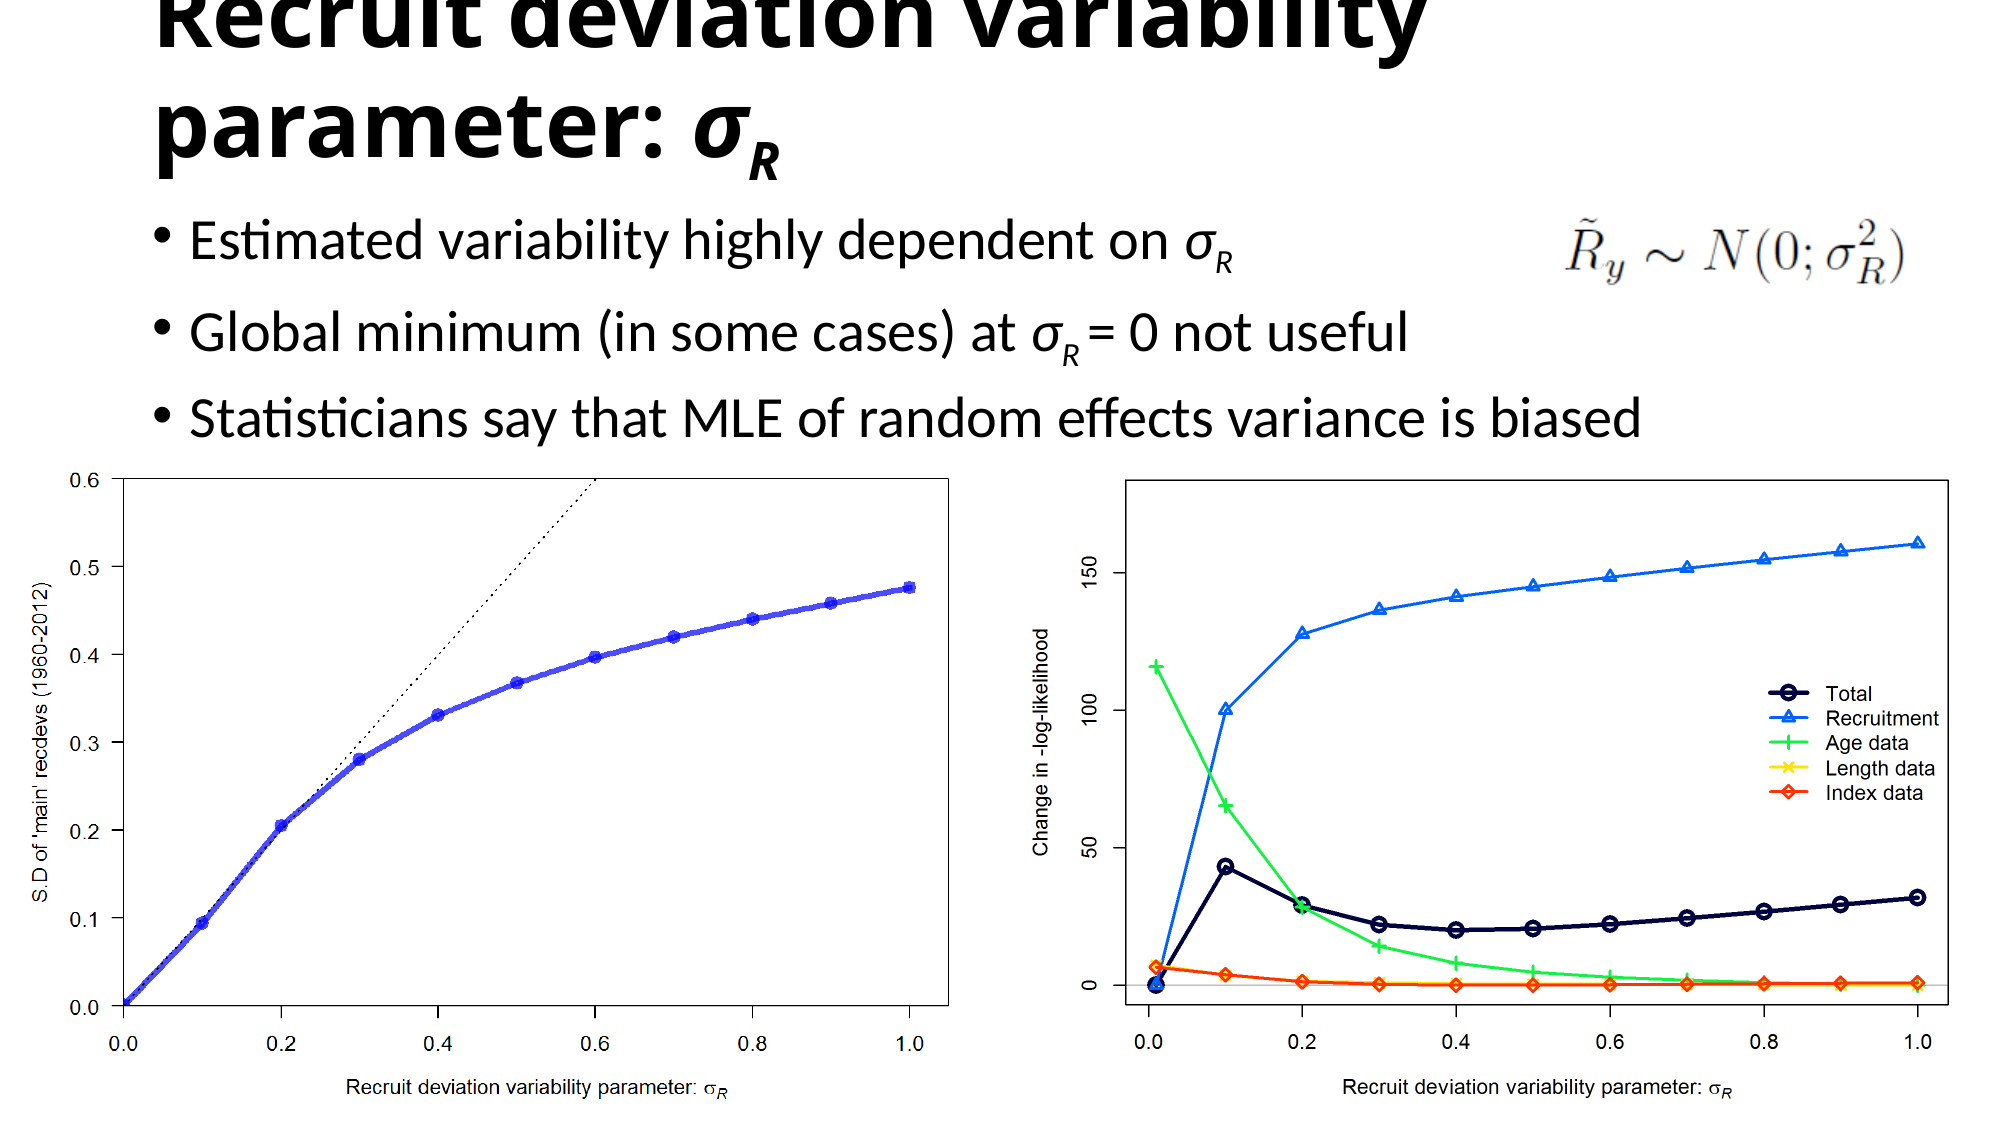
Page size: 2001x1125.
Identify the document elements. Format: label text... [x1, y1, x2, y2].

picture [1545, 161, 1920, 345]
picture [24, 379, 1000, 1125]
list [1024, 379, 2000, 1125]
title Recruit deviation variability parameter: σR [137, 0, 1863, 151]
text_box Estimated variability highly dependent on σR Global minimum (in some cases) at σR = 0 not useful Statisticians say that MLE of random effects variance is biased [137, 194, 1863, 1048]
